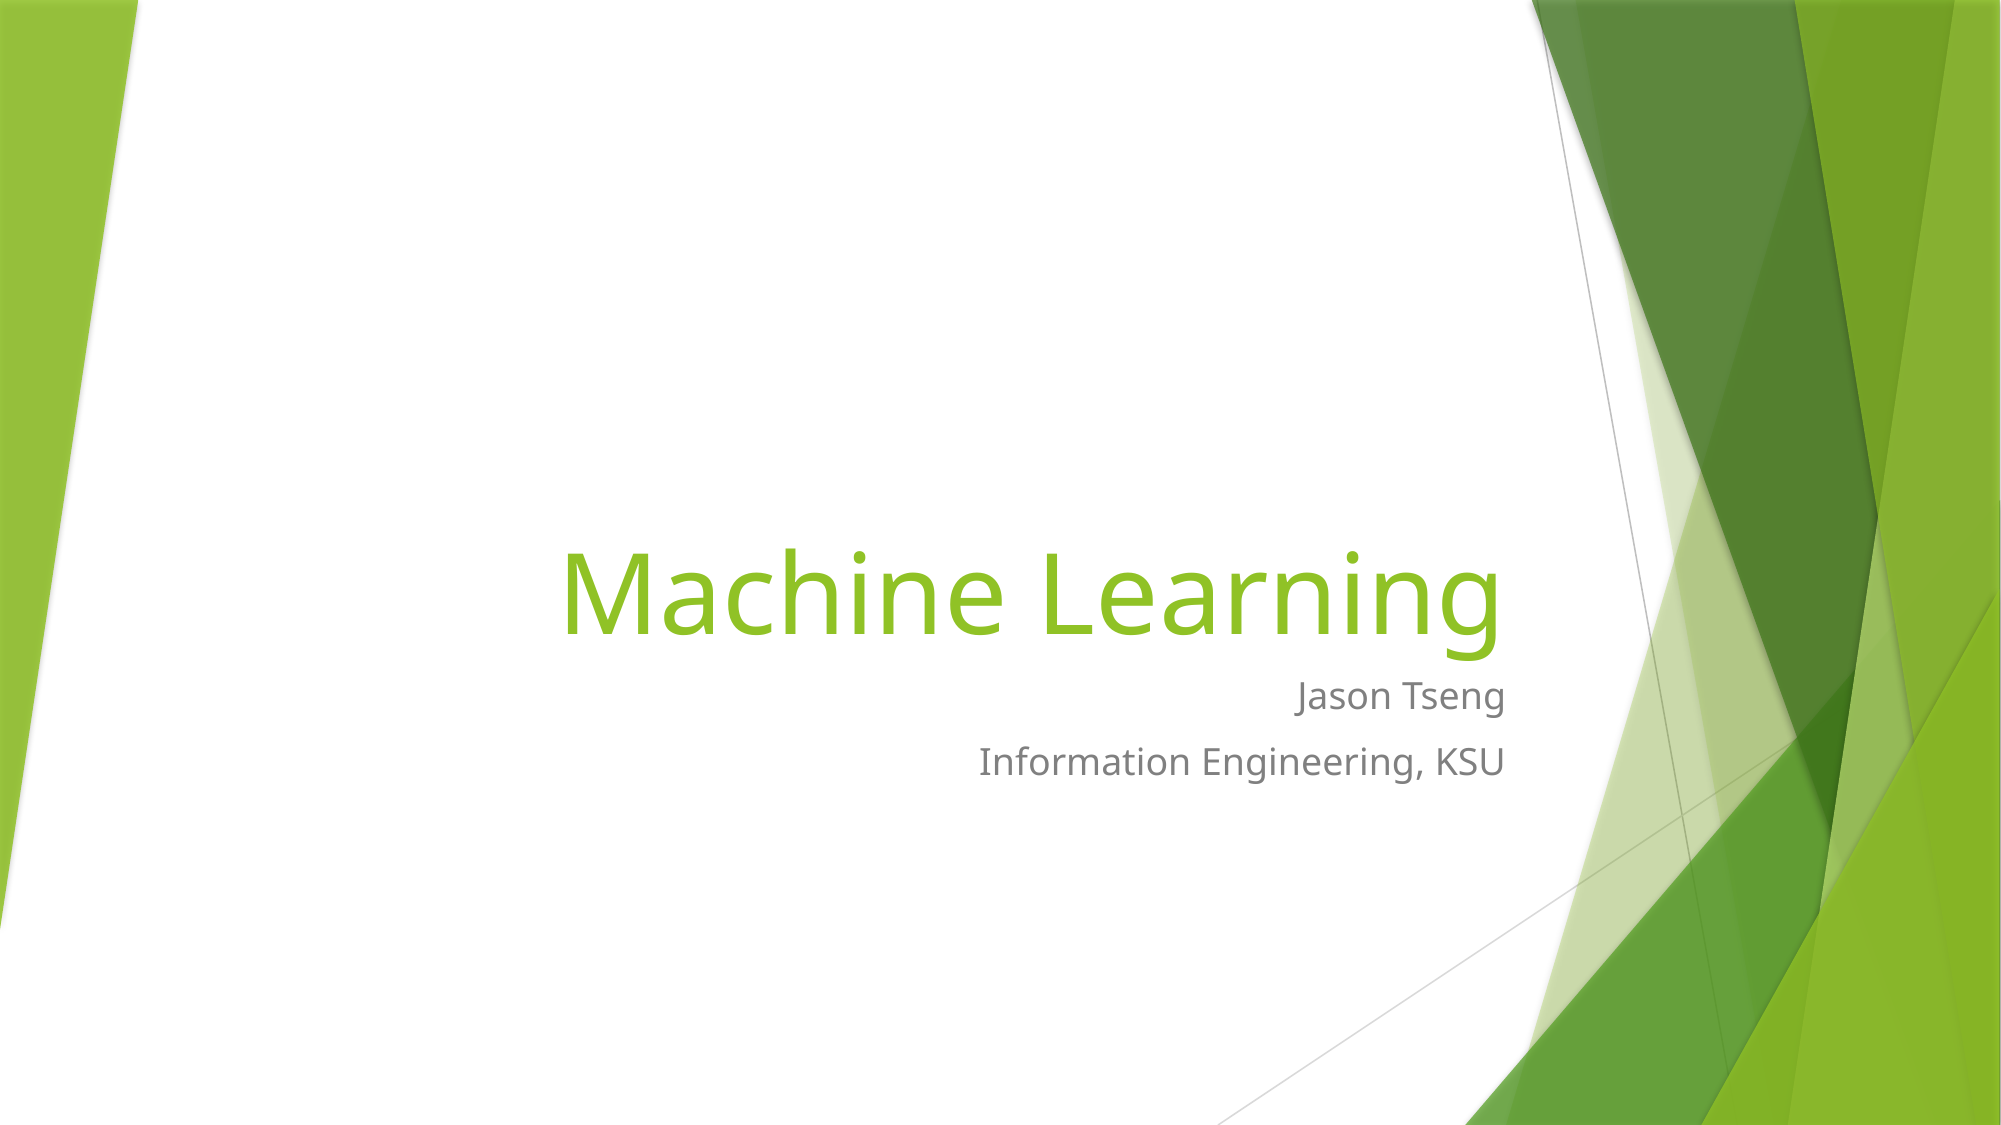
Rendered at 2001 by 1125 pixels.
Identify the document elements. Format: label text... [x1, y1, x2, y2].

title Machine Learning [247, 394, 1522, 664]
subtitle Jason Tseng Information Engineering, KSU [247, 664, 1522, 845]
